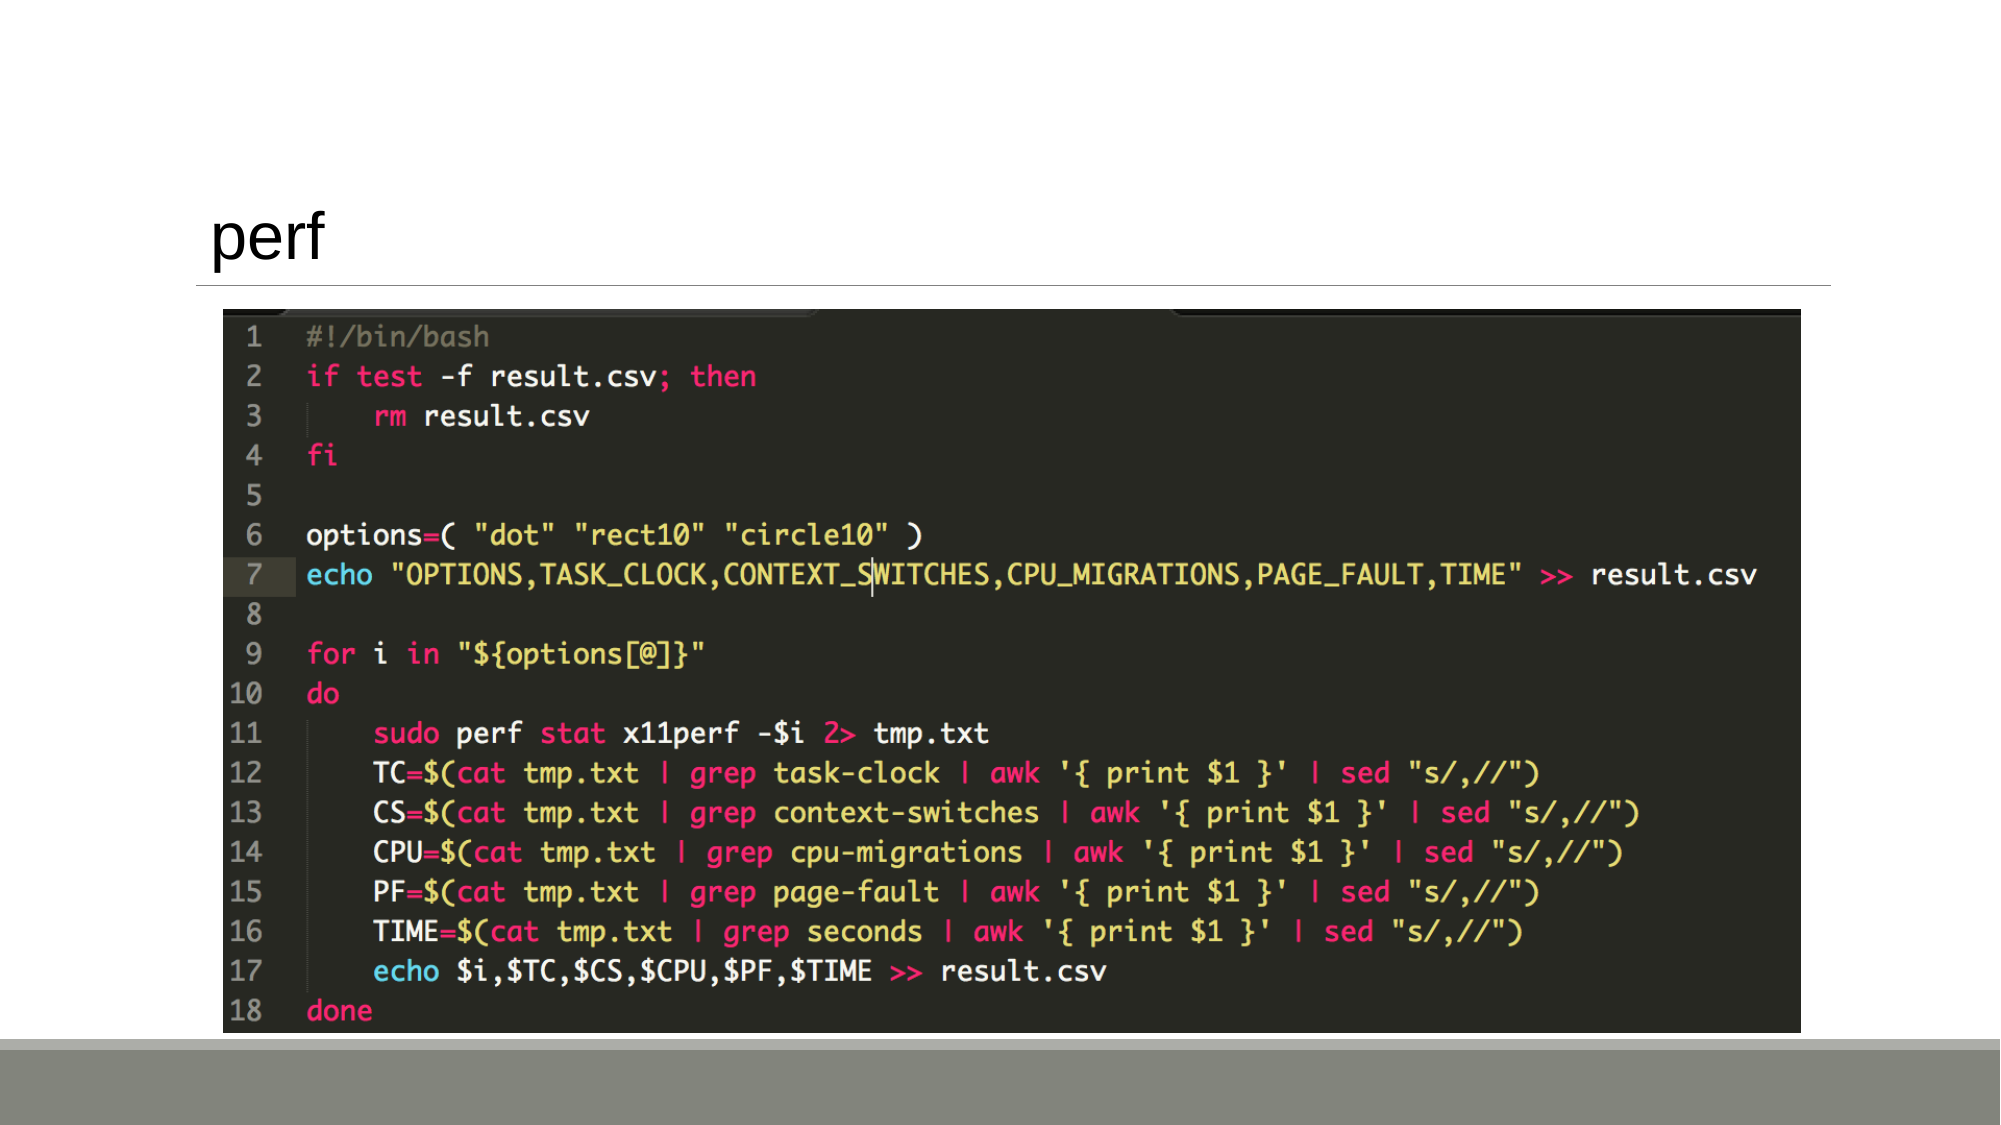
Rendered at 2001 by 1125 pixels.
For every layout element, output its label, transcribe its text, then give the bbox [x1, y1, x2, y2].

picture [223, 309, 1802, 1034]
text_box perf [195, 185, 341, 281]
